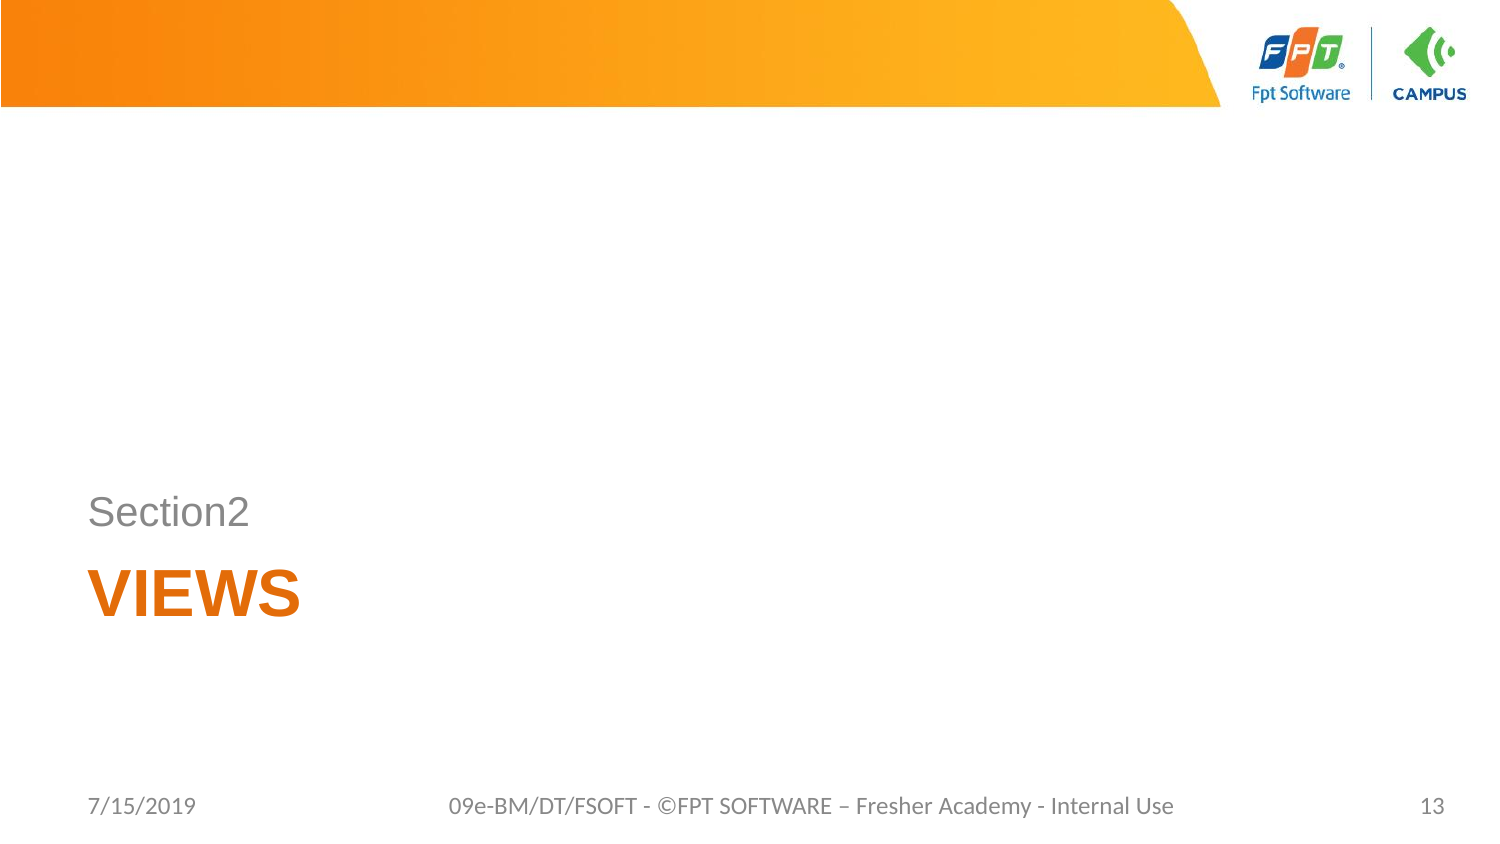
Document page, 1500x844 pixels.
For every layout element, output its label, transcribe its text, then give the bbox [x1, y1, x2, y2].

title VIEWS [72, 543, 1461, 710]
slide_number ‹#› [1350, 782, 1461, 827]
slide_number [72, 782, 270, 827]
picture [1, 0, 1499, 844]
list Section2 [72, 357, 1461, 543]
footer 09e-BM/DT/FSOFT - ©FPT SOFTWARE – Fresher Academy - Internal Use [289, 782, 1335, 827]
